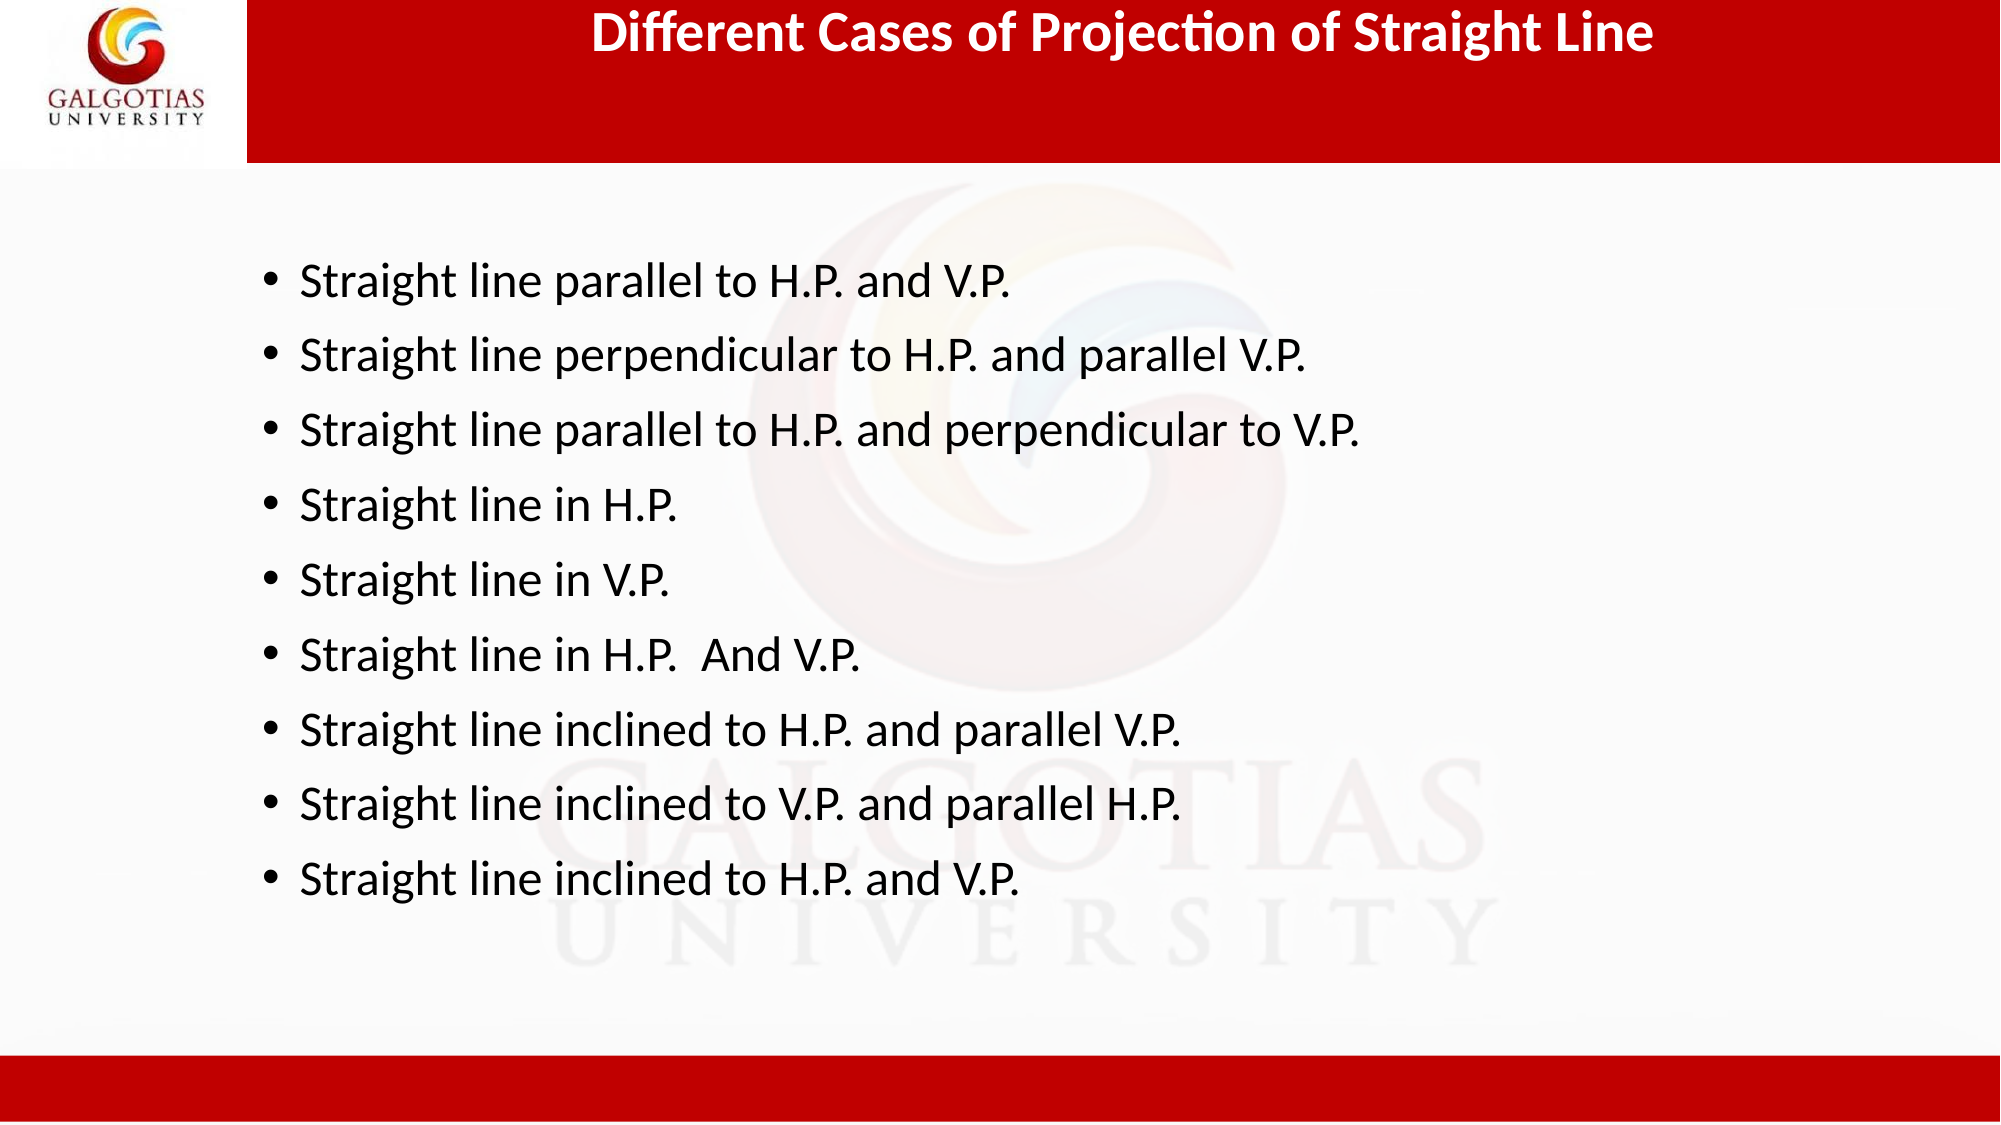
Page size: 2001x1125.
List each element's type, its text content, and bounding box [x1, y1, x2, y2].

text_box [1867, 1055, 2000, 1122]
text_box Straight line parallel to H.P. and V.P. Straight line perpendicular to H.P. and parallel V.P. Straight line parallel to H.P. and perpendicular to V.P. Straight line in H.P. Straight line in V.P. Straight line in H.P. And V.P. Straight line inclined to H.P. and parallel V.P. Straight line inclined to V.P. and parallel H.P. Straight line inclined to H.P. and V.P. [247, 180, 1867, 1125]
text_box [0, 1055, 247, 1122]
picture [0, 0, 247, 169]
text_box Different Cases of Projection of Straight Line [247, 0, 2000, 163]
